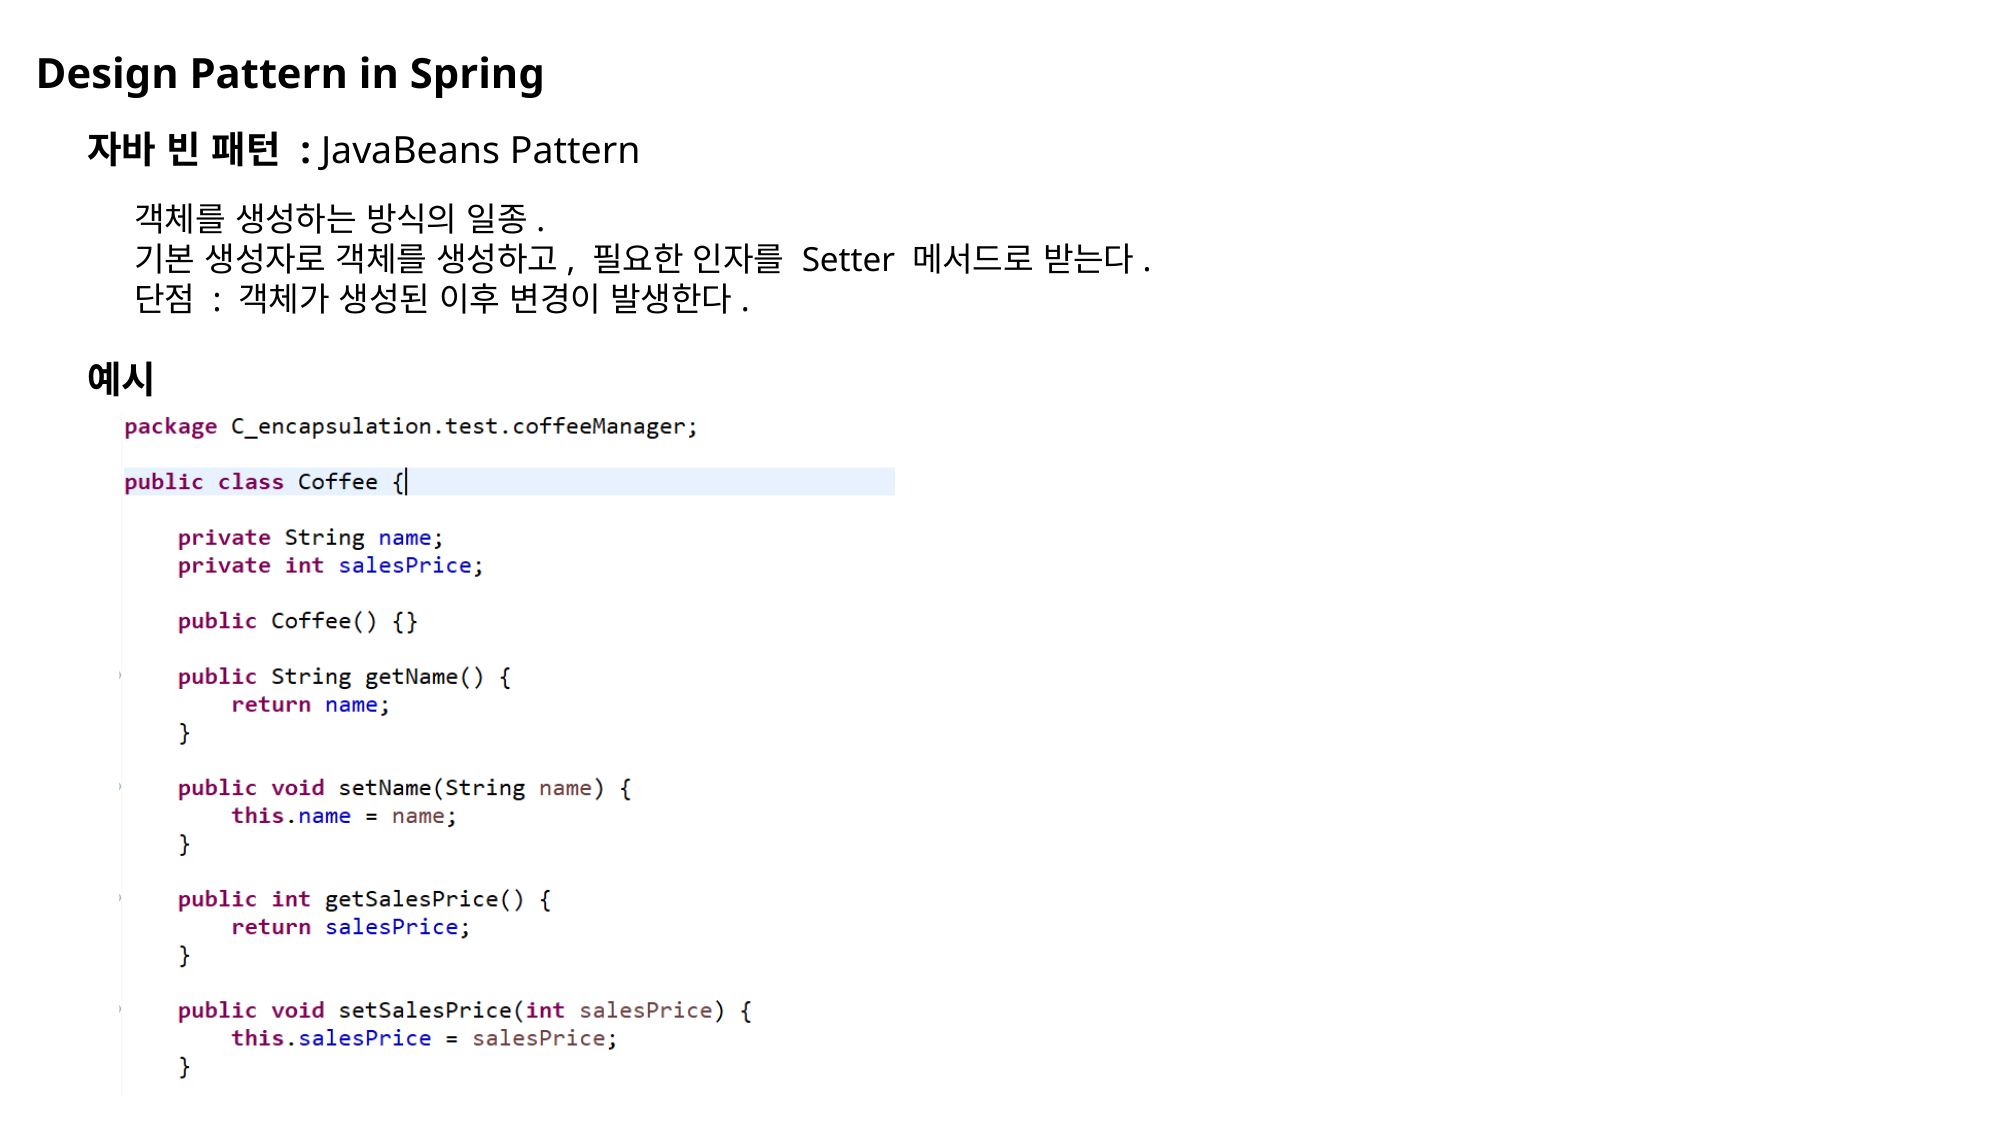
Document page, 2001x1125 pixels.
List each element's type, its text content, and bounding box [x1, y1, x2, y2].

text_box 자바 빈 패턴 : JavaBeans Pattern [72, 118, 1691, 179]
text_box Design Pattern in Spring [0, 39, 581, 105]
picture [119, 414, 895, 1097]
text_box 예시 [72, 348, 1217, 409]
text_box [52, 90, 634, 157]
text_box 객체를 생성하는 방식의 일종. 기본 생성자로 객체를 생성하고, 필요한 인자를 Setter 메서드로 받는다. 단점 : 객체가 생성된 이후 변경이 발생한다. [119, 190, 1691, 326]
